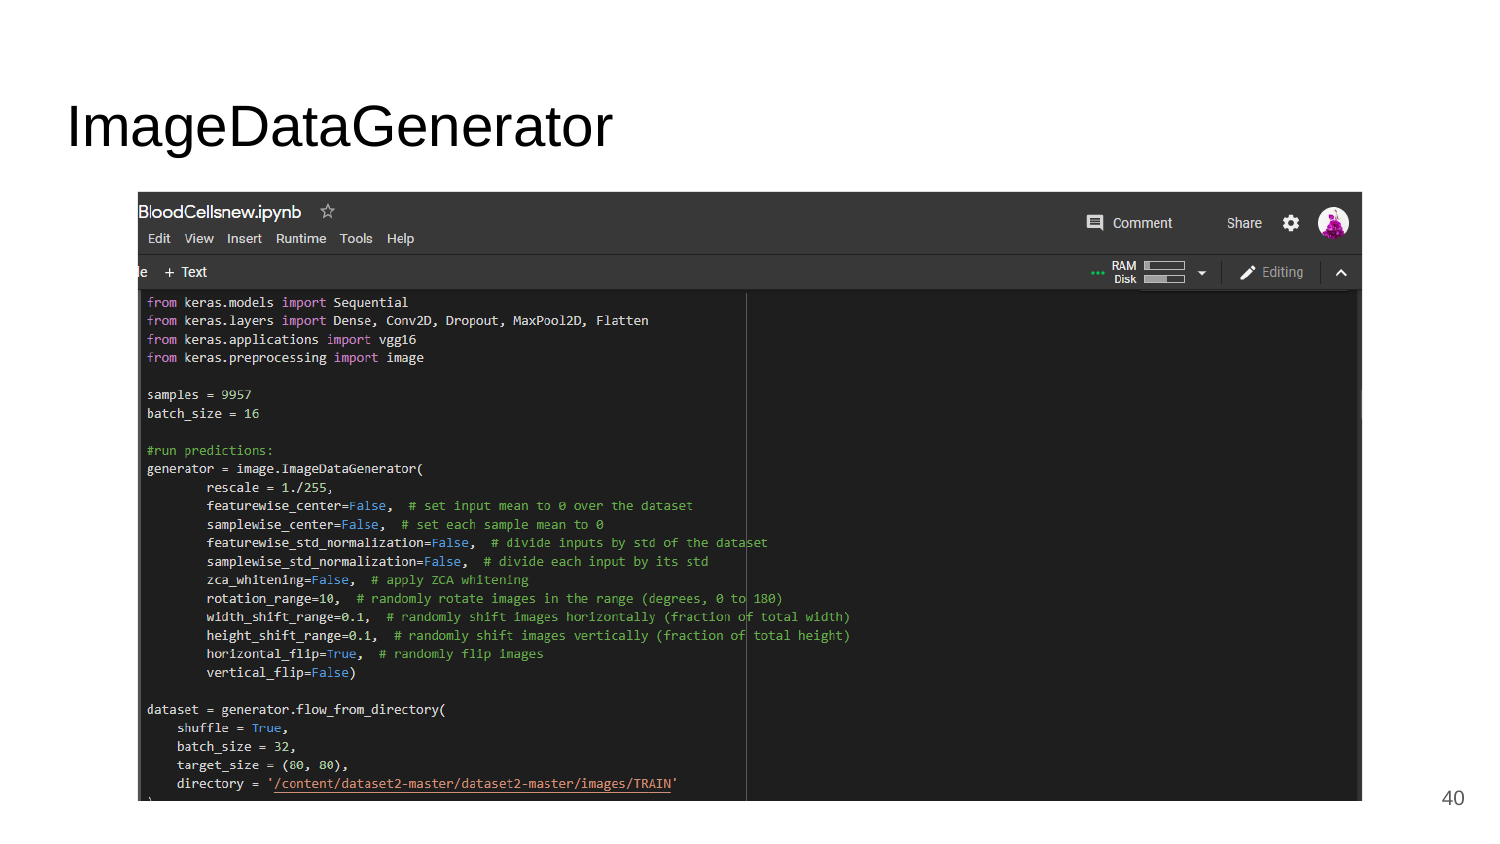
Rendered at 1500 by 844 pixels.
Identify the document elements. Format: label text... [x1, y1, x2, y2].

title ImageDataGenerator [51, 72, 1449, 167]
slide_number ‹#› [1389, 764, 1480, 830]
picture [137, 188, 1363, 801]
